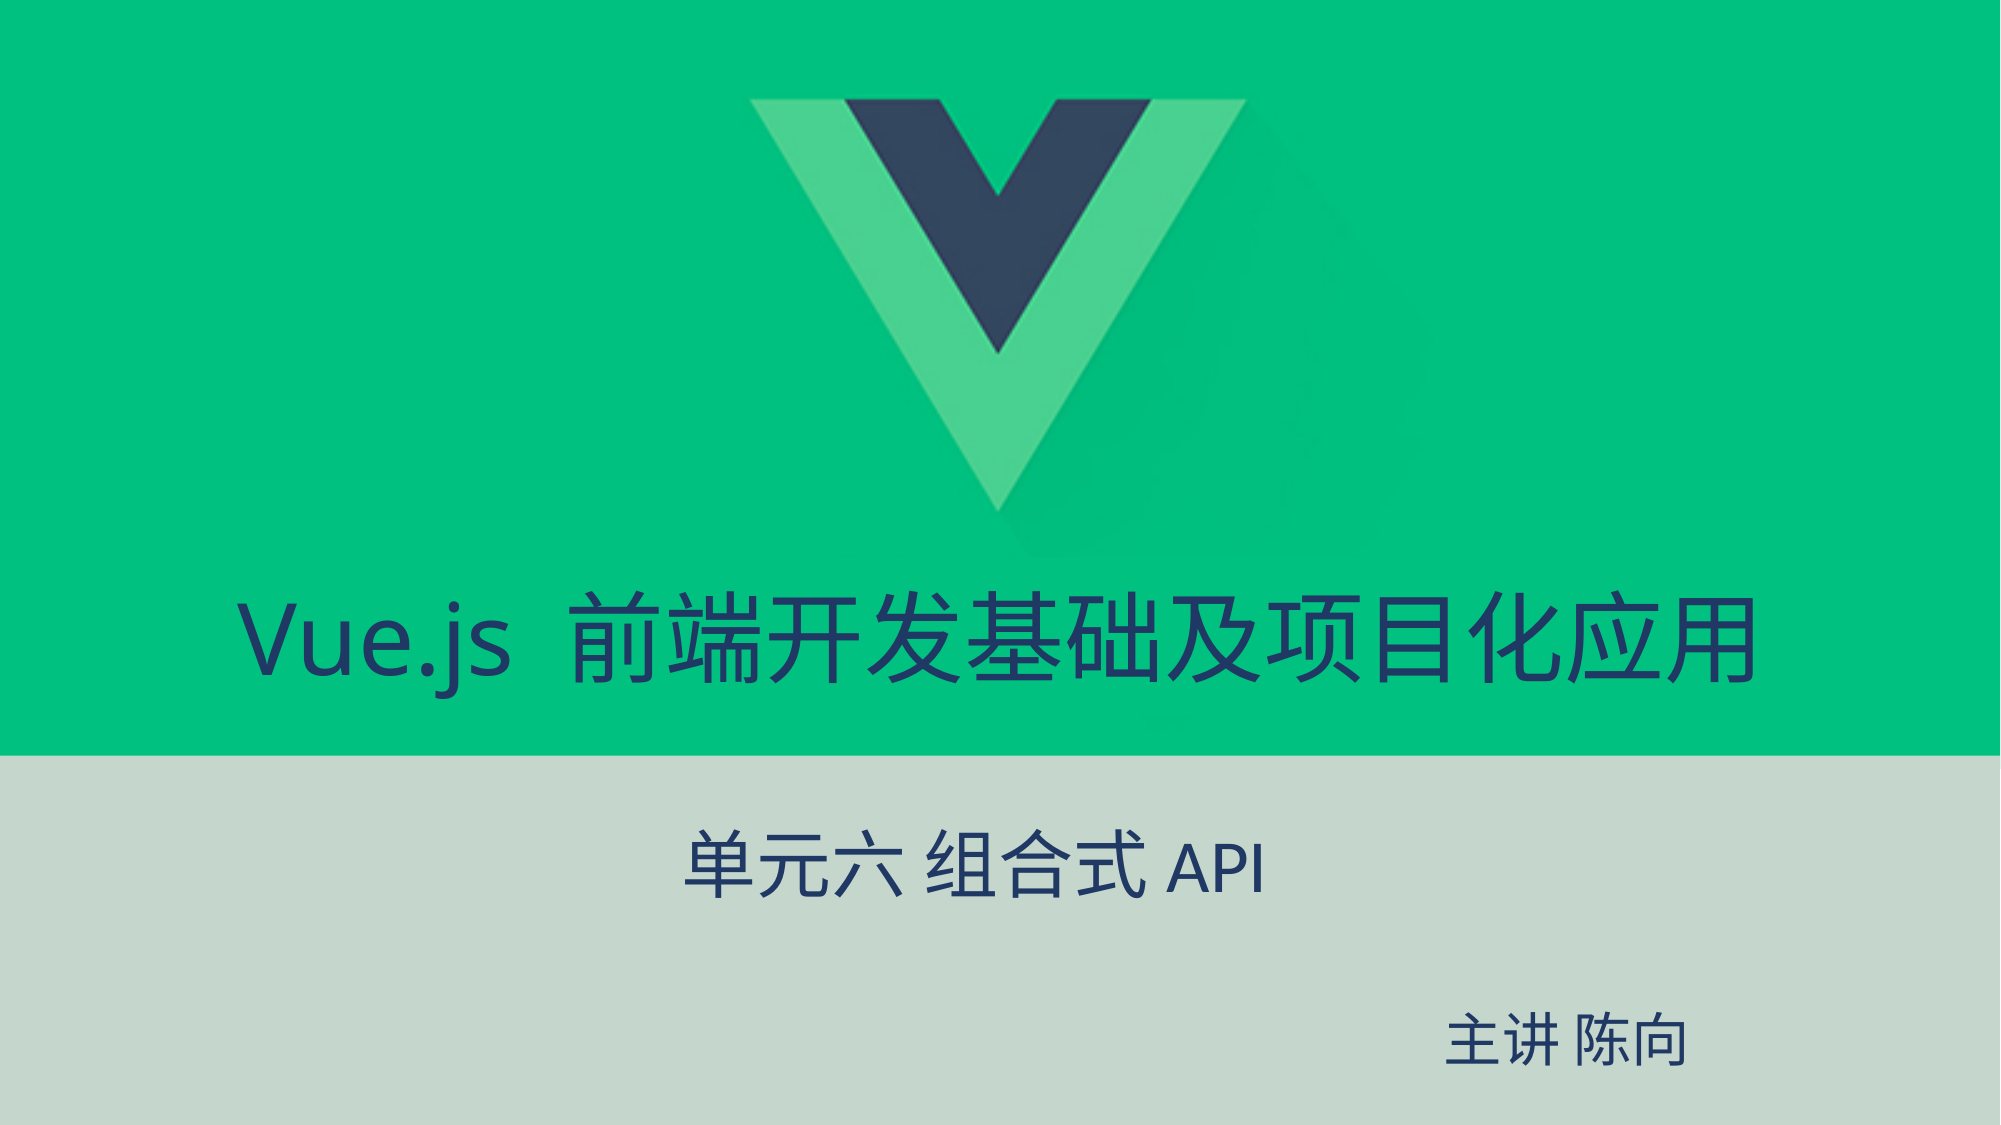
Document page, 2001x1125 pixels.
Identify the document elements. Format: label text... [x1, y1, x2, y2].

text_box 主讲 陈向 [1429, 996, 1883, 1081]
picture [0, 0, 2001, 769]
text_box 单元六 组合式API [509, 809, 1441, 915]
text_box Vue.js 前端开发基础及项目化应用 [1, 556, 2000, 715]
